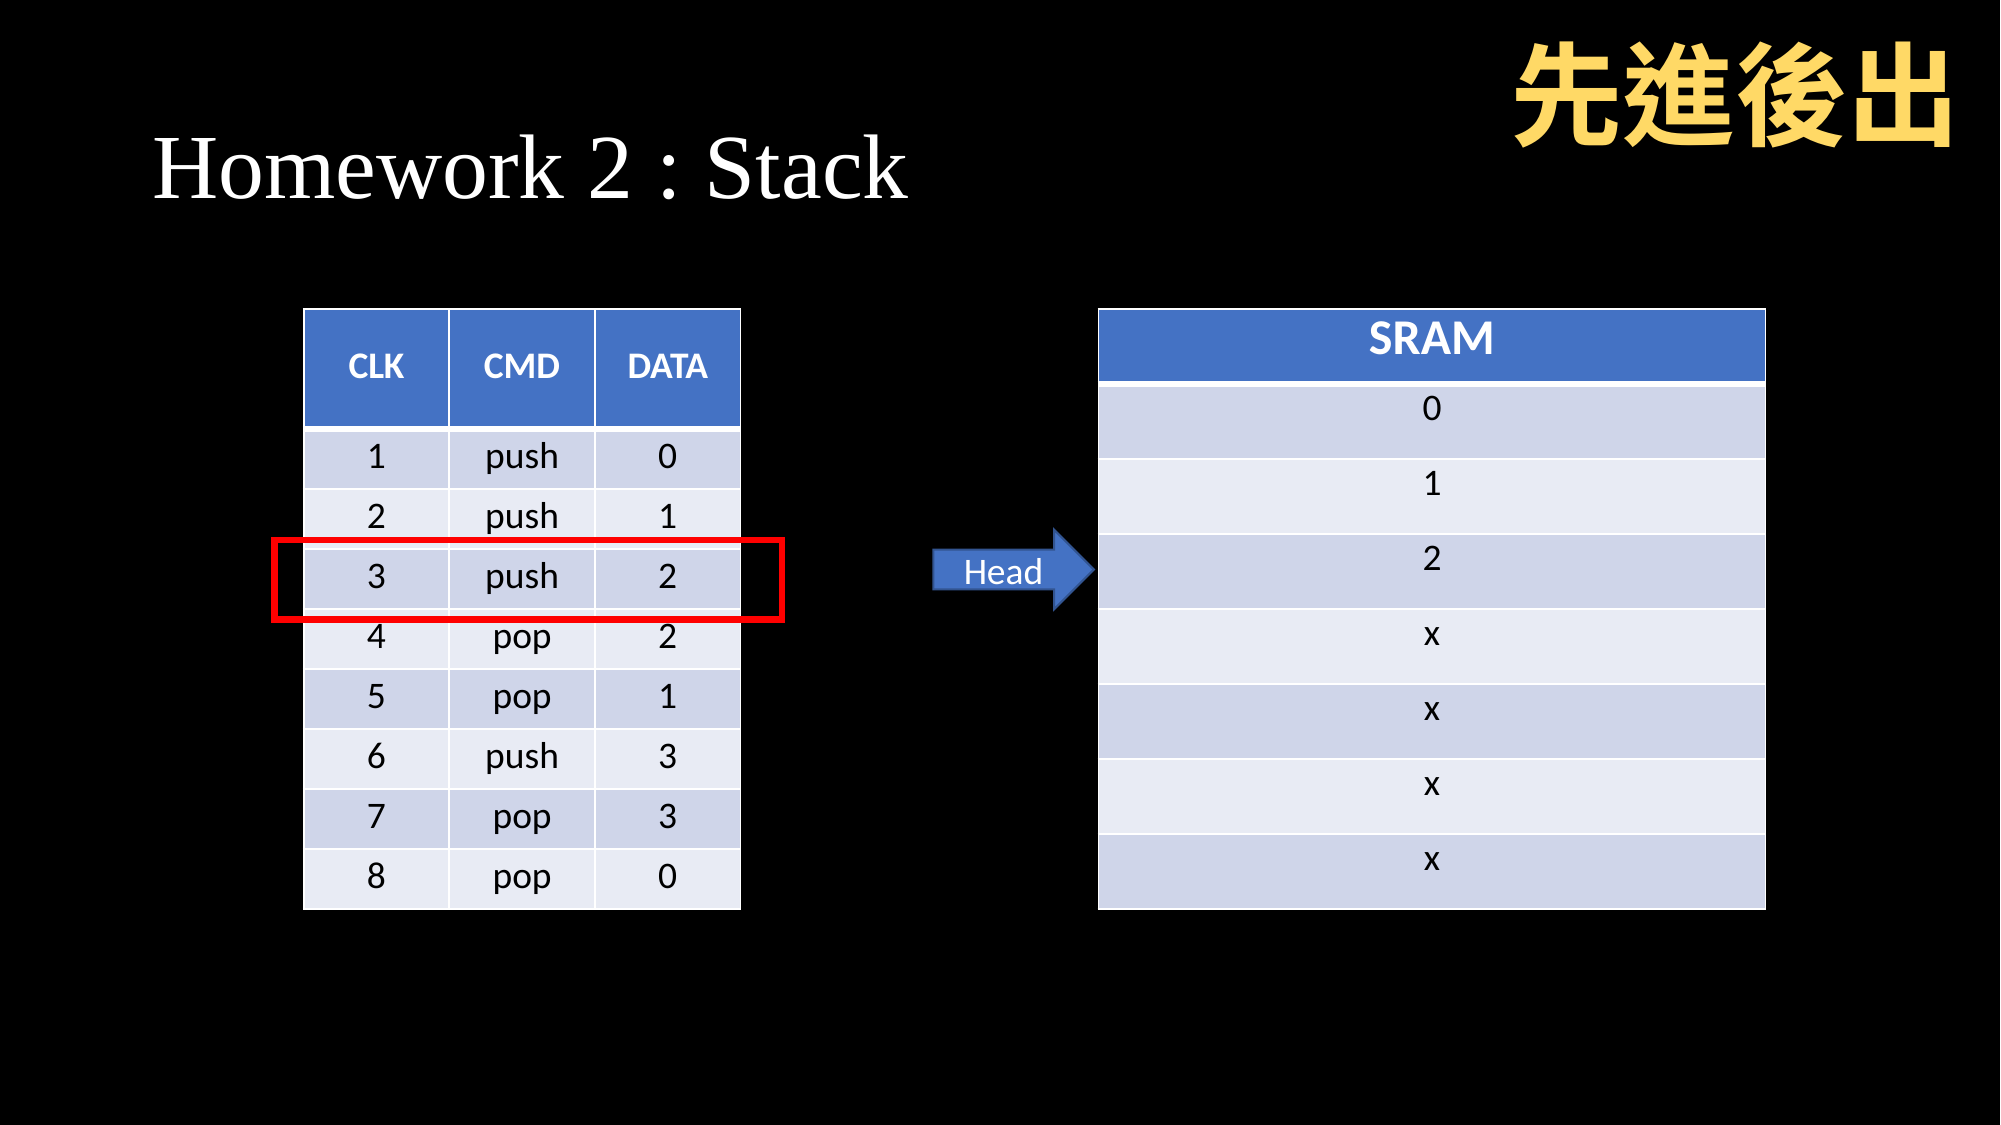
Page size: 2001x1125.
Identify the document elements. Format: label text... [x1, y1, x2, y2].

table_cell pop [450, 620, 594, 668]
table_cell push [450, 730, 594, 788]
table_cell pop [450, 790, 594, 848]
table_cell x [1099, 685, 1765, 758]
table_cell 1 [305, 432, 448, 488]
table_header CLK [305, 310, 448, 426]
table_cell 1 [1099, 460, 1765, 533]
text_box [274, 539, 783, 620]
table_cell 6 [305, 730, 448, 788]
table_cell pop [450, 670, 594, 728]
text_box Head [932, 527, 1096, 612]
table_cell push [450, 432, 594, 488]
table_cell 0 [596, 850, 740, 908]
table_cell pop [450, 850, 594, 908]
table_cell x [1099, 760, 1765, 833]
table_cell 1 [596, 670, 740, 728]
table_cell 3 [596, 790, 740, 848]
table_cell 0 [596, 432, 740, 488]
table_cell 2 [596, 620, 740, 668]
table_cell x [1099, 610, 1765, 683]
table_cell 2 [1099, 535, 1765, 608]
text_box 先進後出 [1495, 17, 1976, 168]
table_cell 1 [596, 490, 740, 539]
title Homework 2 : Stack [137, 59, 1863, 278]
table_cell 4 [305, 620, 448, 668]
table_cell 7 [305, 790, 448, 848]
table_cell 5 [305, 670, 448, 728]
table_cell x [1099, 835, 1765, 908]
table_header SRAM [1099, 310, 1765, 381]
table_cell 2 [305, 490, 448, 539]
table_header DATA [596, 310, 740, 426]
table_cell push [450, 490, 594, 539]
table_header CMD [450, 310, 594, 426]
table_cell 0 [1099, 387, 1765, 458]
table_cell 8 [305, 850, 448, 908]
table_cell 3 [596, 730, 740, 788]
